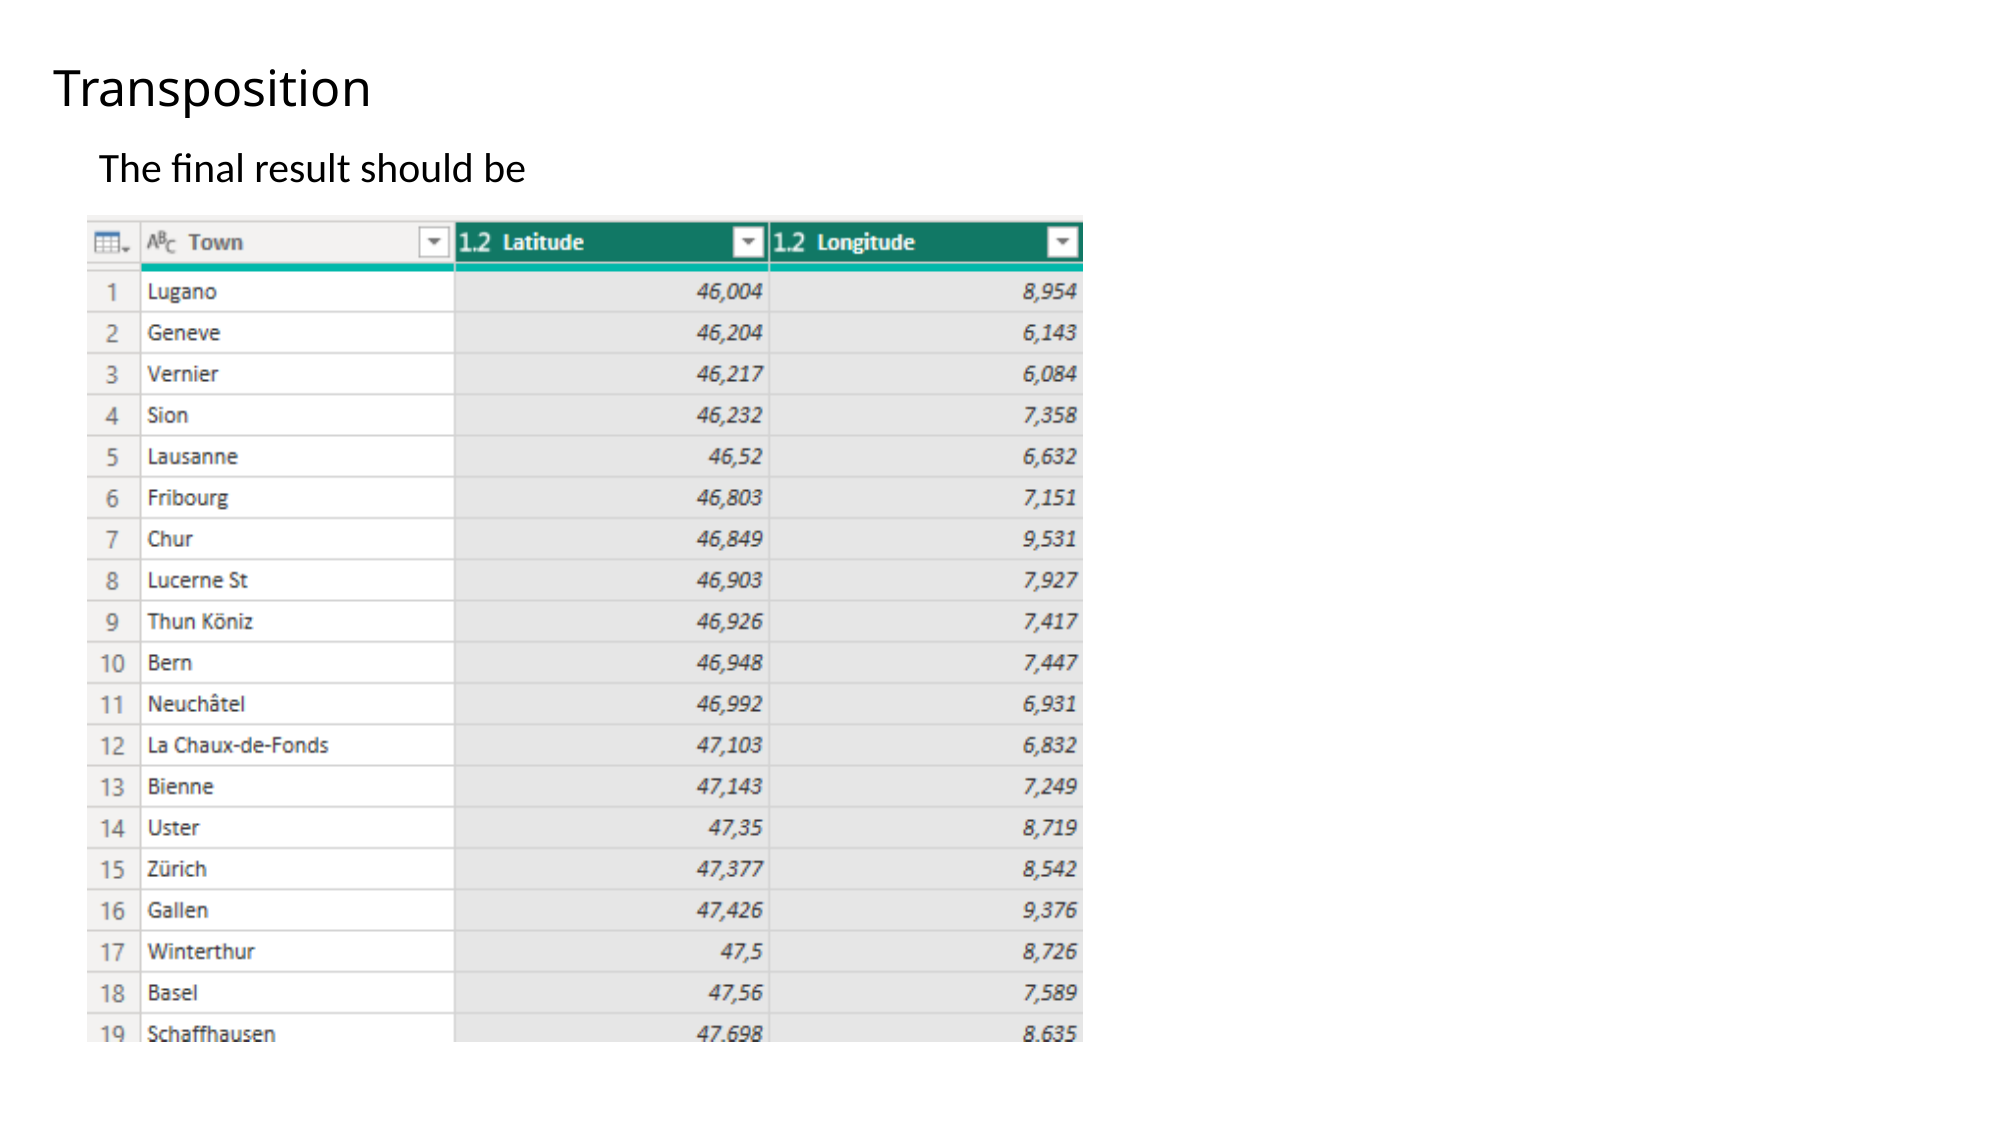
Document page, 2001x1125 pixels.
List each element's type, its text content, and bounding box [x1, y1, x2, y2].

picture [87, 215, 1083, 1042]
text_box The final result should be [84, 132, 542, 198]
text_box Transposition [39, 49, 387, 125]
